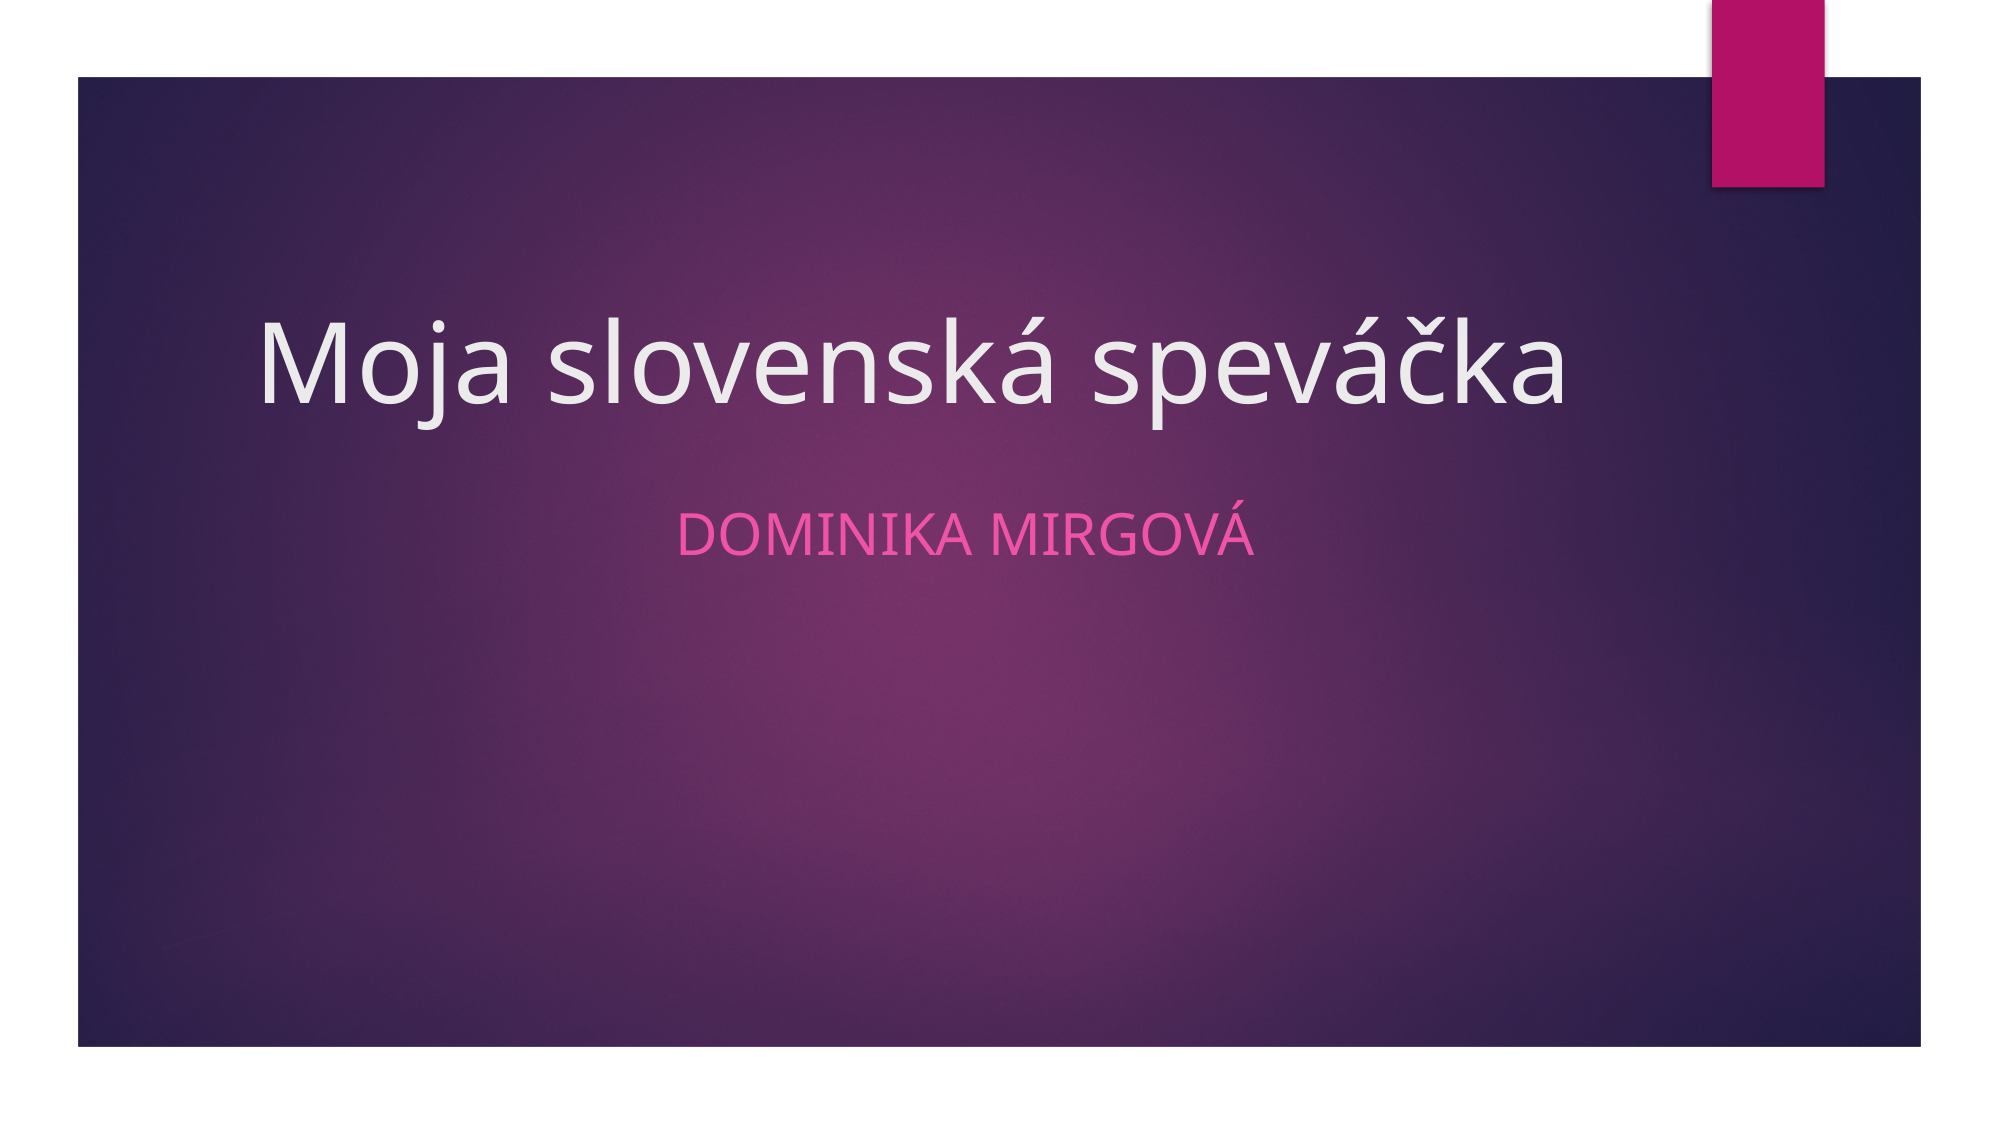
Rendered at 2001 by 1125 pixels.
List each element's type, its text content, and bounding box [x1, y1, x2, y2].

title Moja slovenská speváčka [189, 168, 1638, 434]
subtitle Dominika Mirgová [241, 489, 1689, 602]
